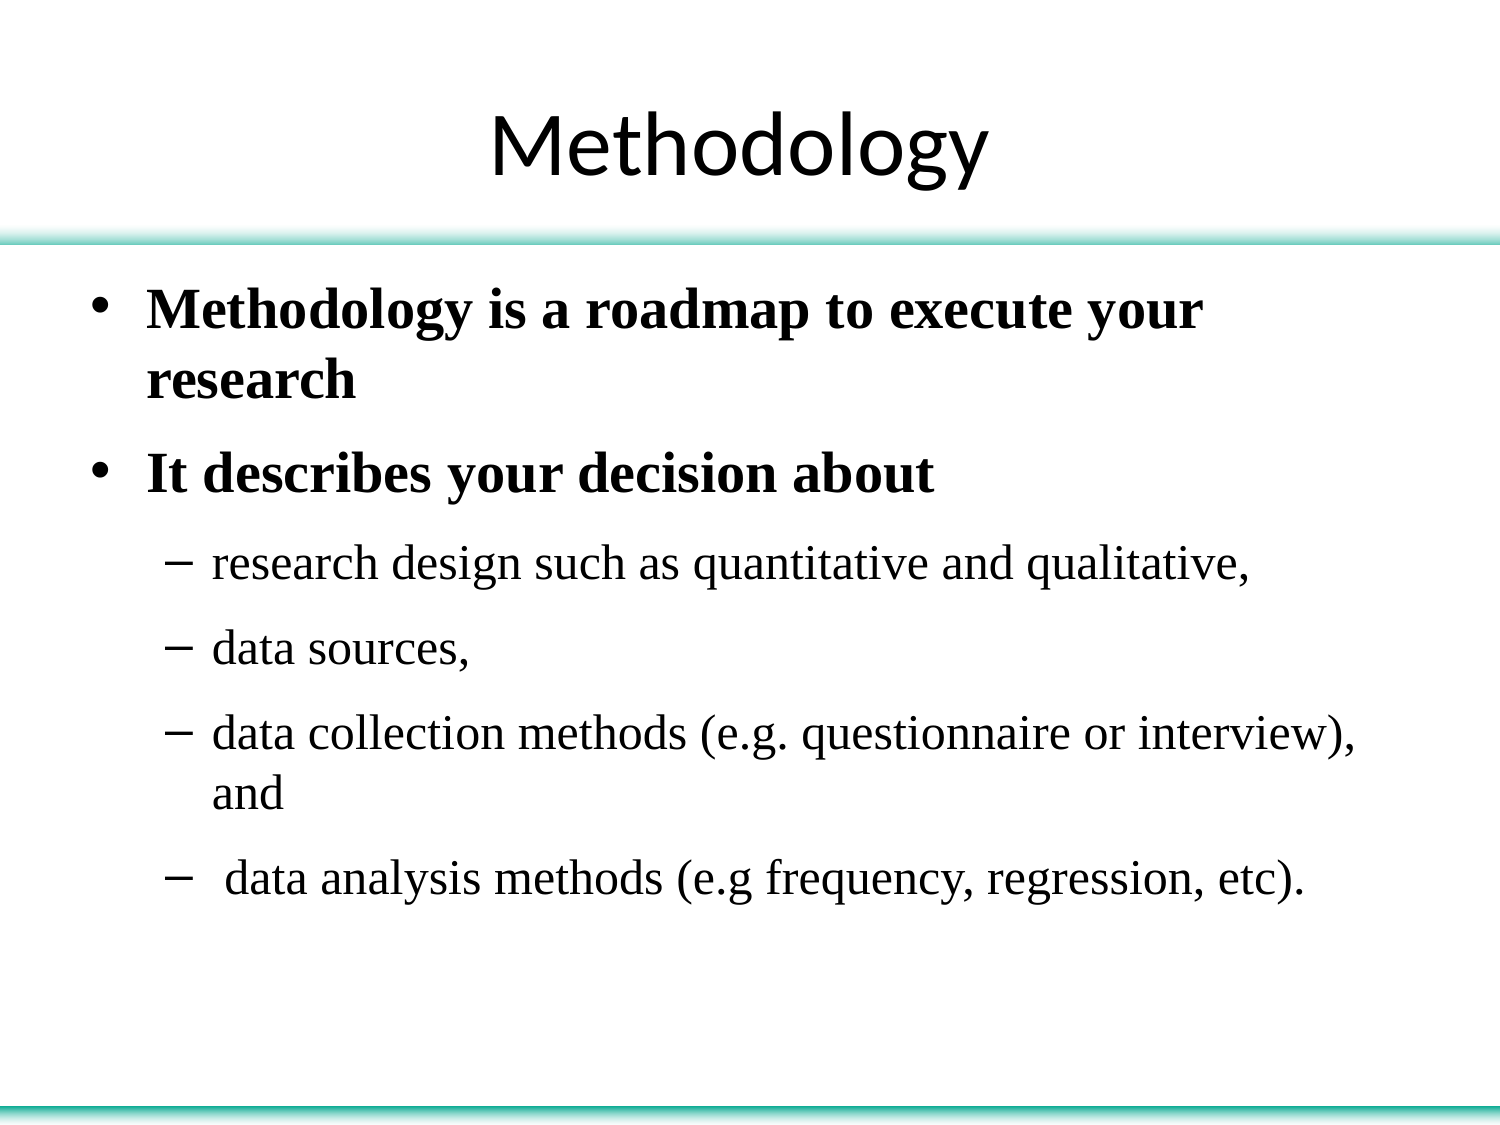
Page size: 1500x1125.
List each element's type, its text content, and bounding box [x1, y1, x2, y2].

title Methodology [75, 45, 1425, 233]
list Methodology is a roadmap to execute your research It describes your decision about research design such as quantitative and qualitative, data sources, data collection methods (e.g. questionnaire or interview), and data analysis methods (e.g frequency, regression, etc). [75, 262, 1425, 1005]
